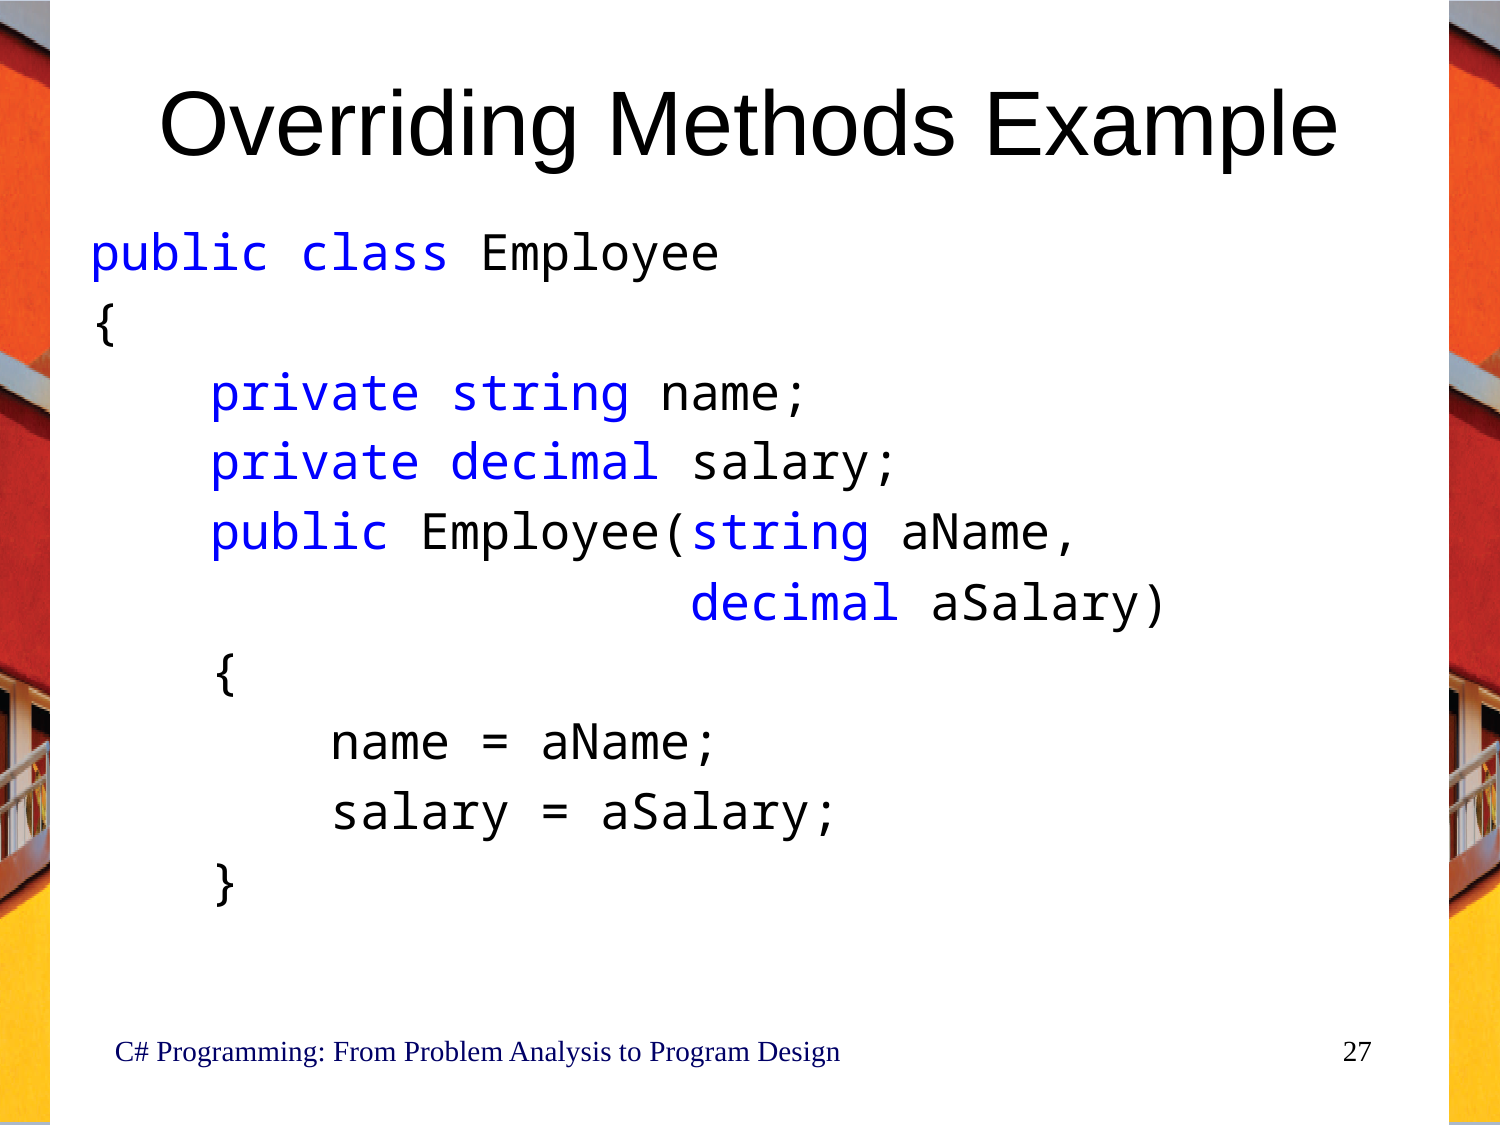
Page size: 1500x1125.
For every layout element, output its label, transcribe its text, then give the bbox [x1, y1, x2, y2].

title Overriding Methods Example [112, 24, 1388, 212]
slide_number 27 [1074, 1024, 1388, 1101]
list public class Employee { private string name; private decimal salary; public Employee(string aName, decimal aSalary) { name = aName; salary = aSalary; } [74, 212, 1426, 976]
footer C# Programming: From Problem Analysis to Program Design [99, 1024, 988, 1101]
picture [1449, 0, 1500, 1125]
picture [0, 0, 50, 1125]
